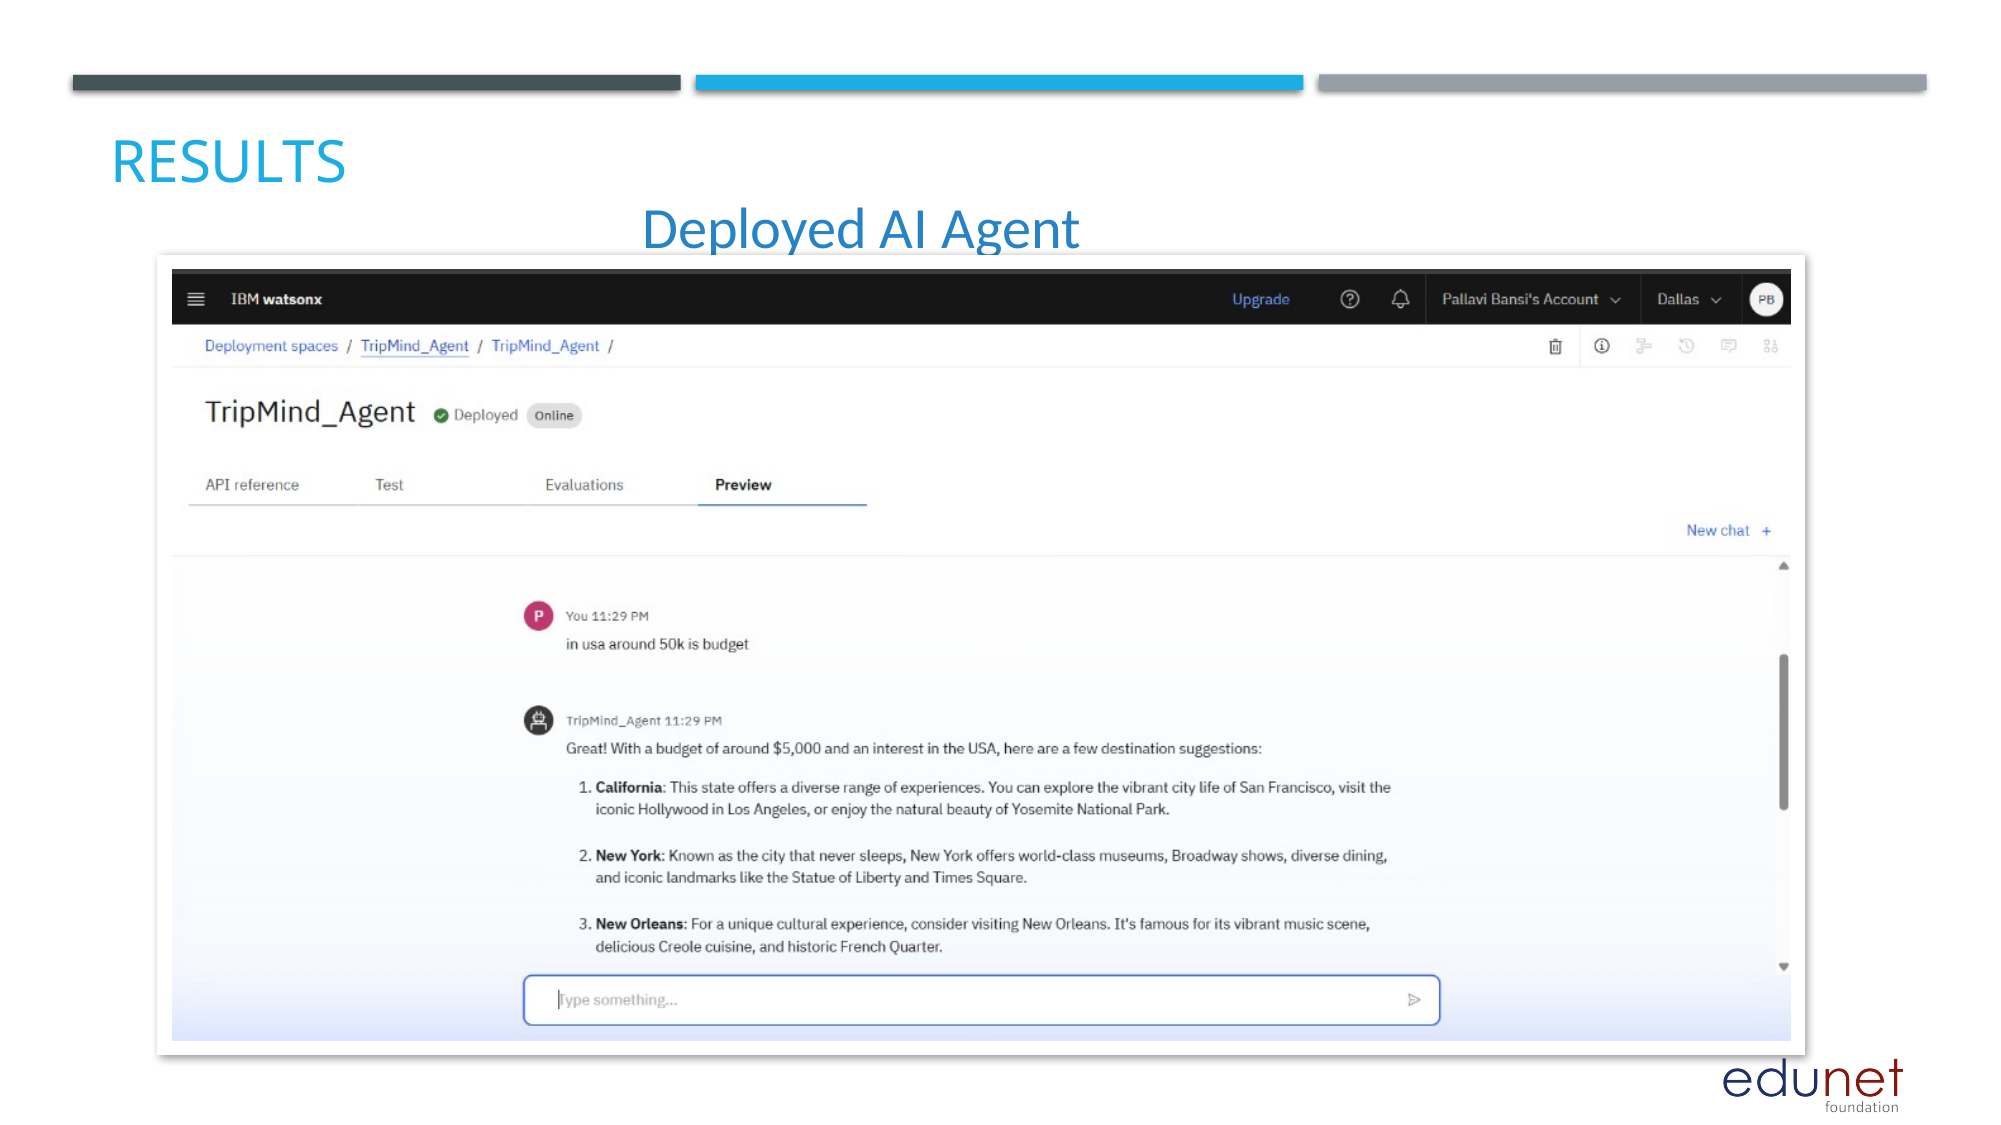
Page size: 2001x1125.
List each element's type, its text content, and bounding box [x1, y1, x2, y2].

picture [171, 268, 1792, 1042]
title Results [95, 115, 1905, 203]
text_box Deployed AI Agent [627, 182, 1274, 251]
picture [1719, 1056, 1905, 1116]
